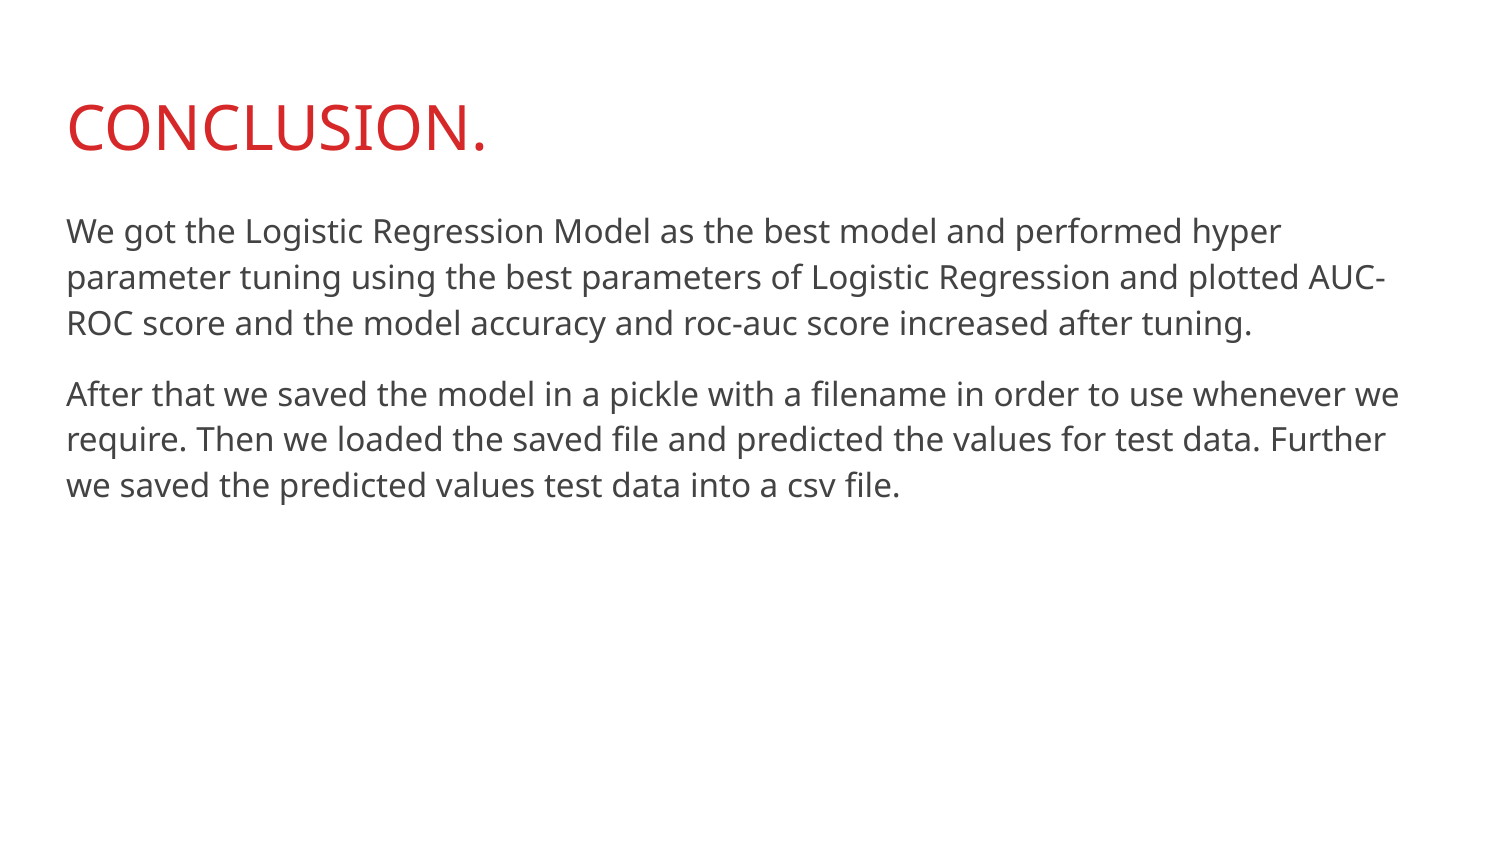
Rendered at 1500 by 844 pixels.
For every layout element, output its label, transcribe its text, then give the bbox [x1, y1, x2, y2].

list We got the Logistic Regression Model as the best model and performed hyper parameter tuning using the best parameters of Logistic Regression and plotted AUC-ROC score and the model accuracy and roc-auc score increased after tuning. After that we saved the model in a pickle with a filename in order to use whenever we require. Then we loaded the saved file and predicted the values for test data. Further we saved the predicted values test data into a csv file. [51, 189, 1449, 694]
title CONCLUSION. [51, 72, 1449, 167]
